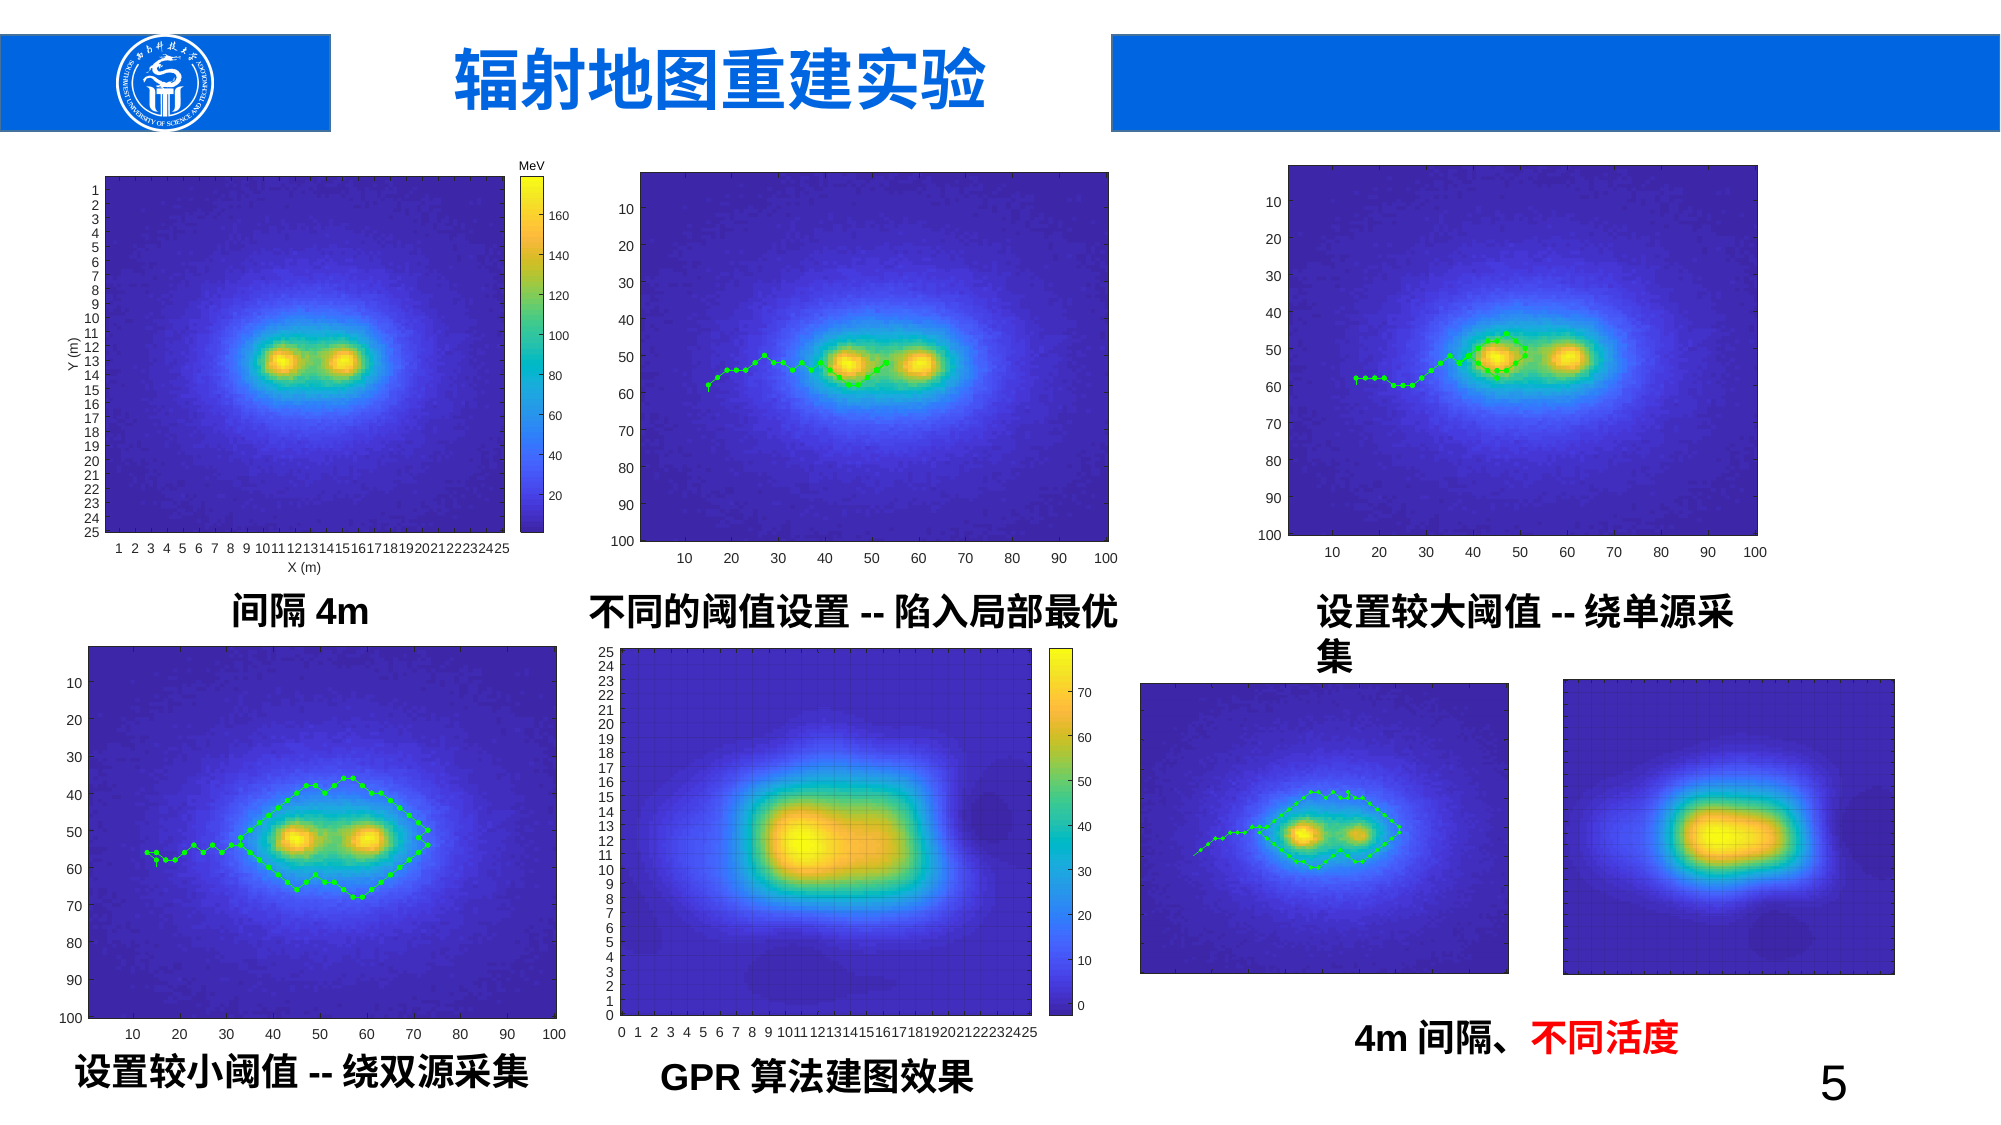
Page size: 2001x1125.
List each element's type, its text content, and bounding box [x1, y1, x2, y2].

text_box 设置较大阈值--绕单源采集 [1302, 585, 1772, 686]
title 辐射地图重建实验 [329, 25, 1113, 142]
picture [116, 34, 214, 132]
text_box GPR算法建图效果 [645, 1045, 1022, 1109]
picture [594, 641, 1097, 1045]
text_box 4m间隔、不同活度 [1339, 1006, 1716, 1070]
picture [59, 156, 574, 580]
text_box 不同的阈值设置--陷入局部最优 [573, 580, 1162, 641]
text_box 间隔4m [217, 580, 406, 640]
picture [1257, 156, 1772, 585]
picture [1137, 672, 1518, 976]
text_box 设置较小阈值--绕双源采集 [59, 1040, 574, 1100]
text_box [1805, 1043, 2000, 1119]
picture [56, 640, 567, 1045]
picture [606, 156, 1122, 566]
picture [1559, 672, 1898, 980]
